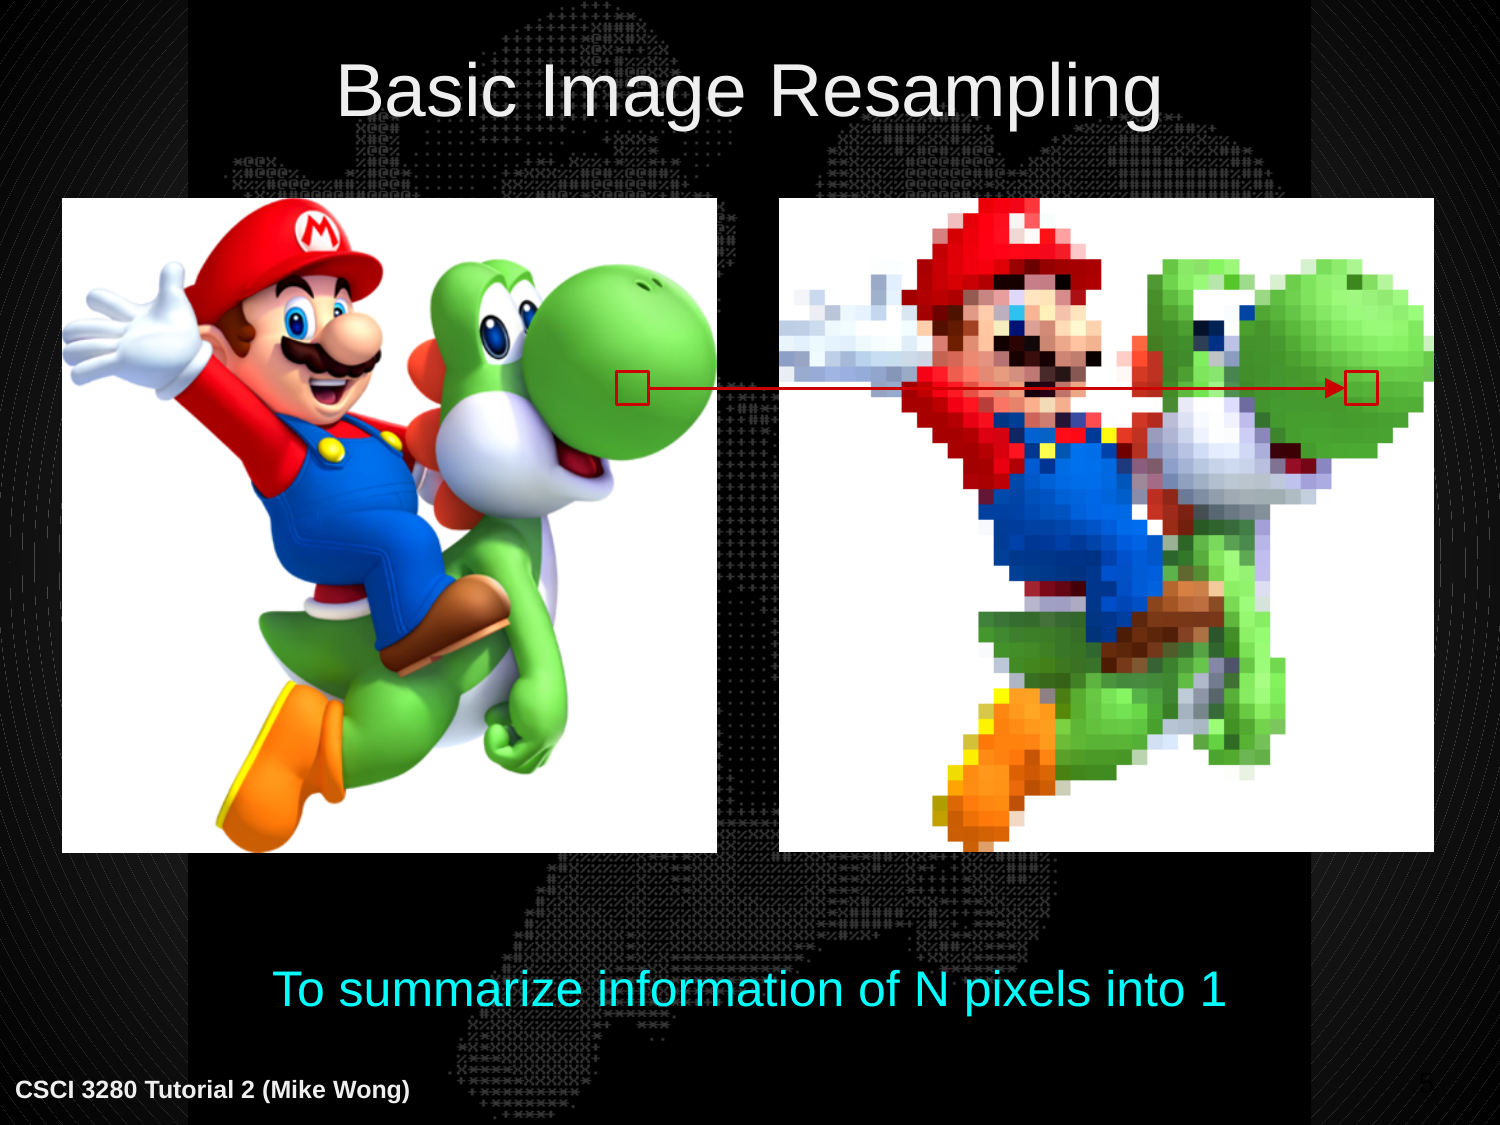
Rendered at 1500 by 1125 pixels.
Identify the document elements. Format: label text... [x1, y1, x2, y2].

picture [62, 0, 1434, 1125]
text_box Basic Image Resampling [262, 26, 1238, 150]
text_box To summarize information of N pixels into 1 [216, 941, 1284, 1008]
slide_number ‹#› [1403, 1038, 1494, 1125]
